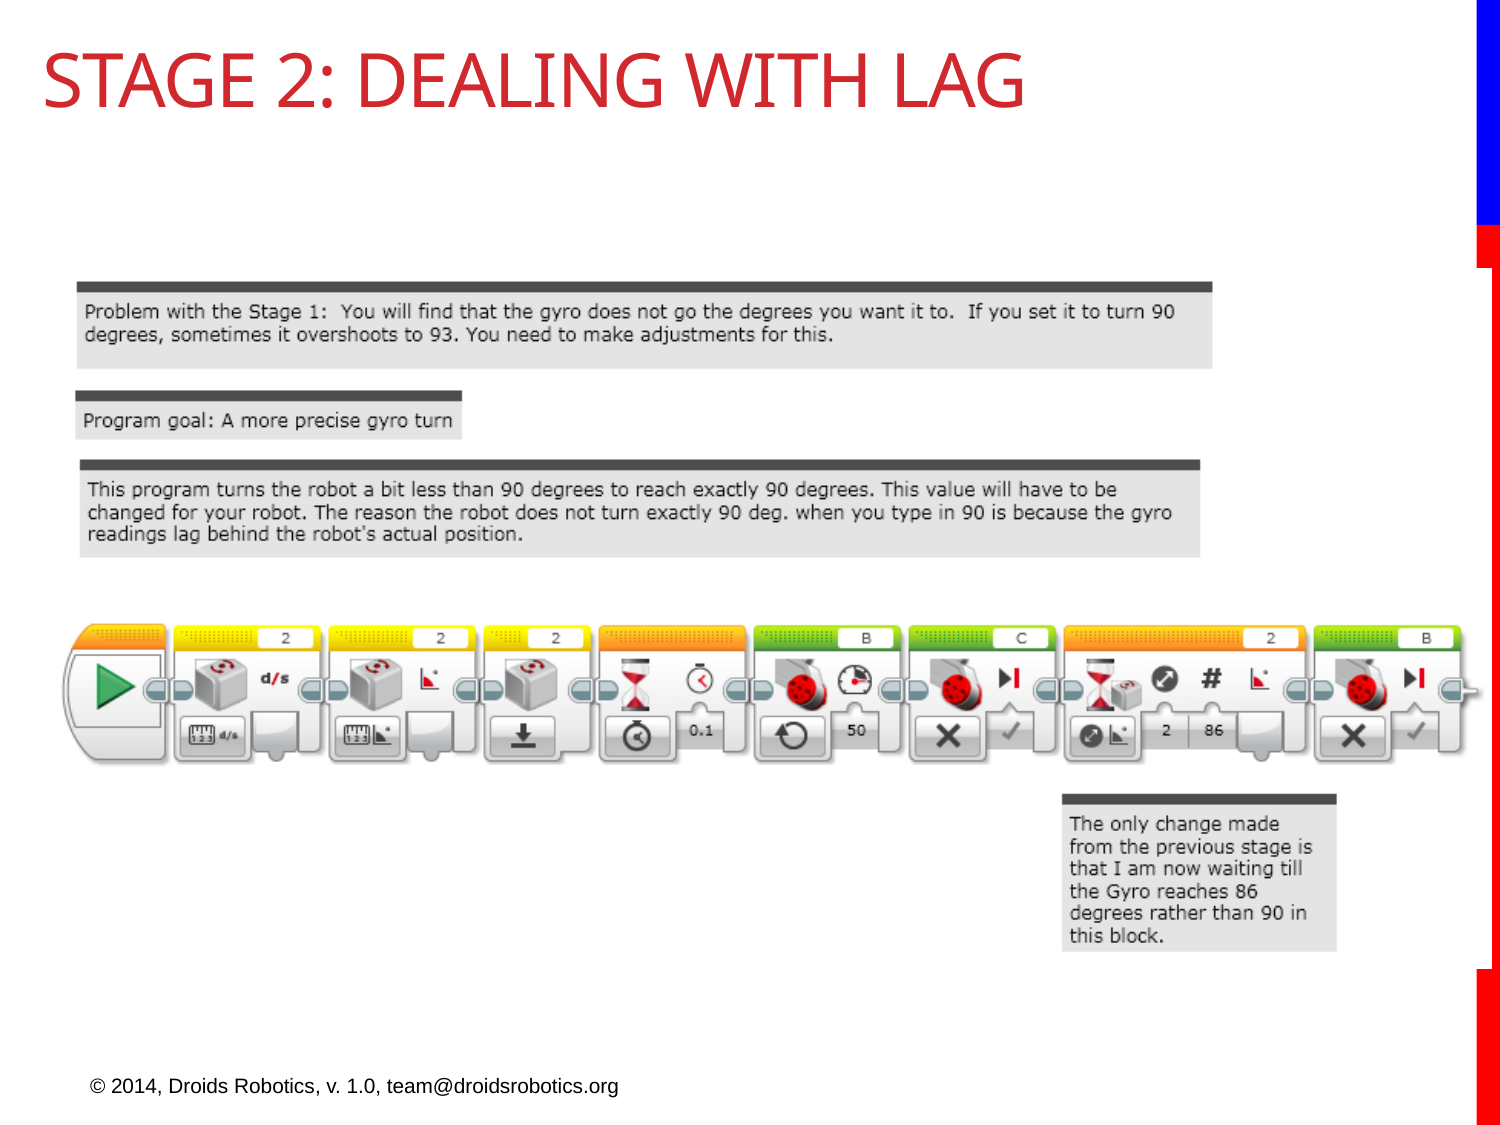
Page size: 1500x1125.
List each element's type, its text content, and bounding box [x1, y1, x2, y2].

footer © 2014, Droids Robotics, v. 1.0, team@droidsrobotics.org [75, 1065, 638, 1112]
title STAGE 2: Dealing with lag [27, 25, 1381, 250]
picture [28, 267, 1492, 970]
